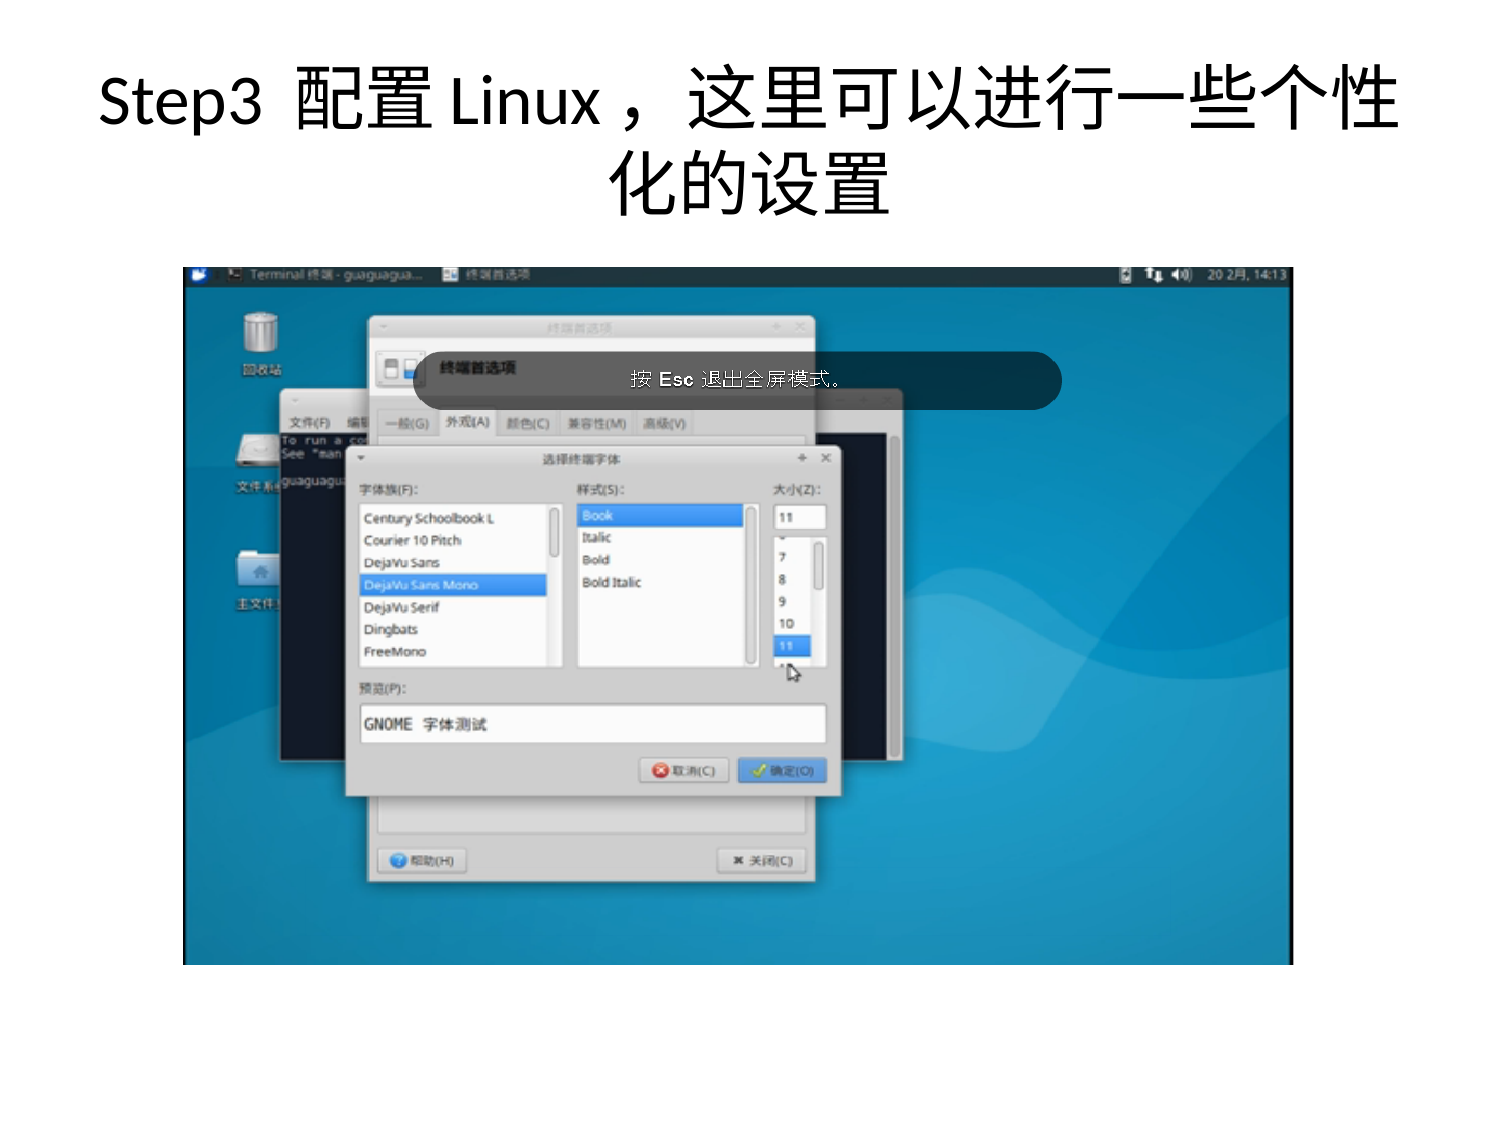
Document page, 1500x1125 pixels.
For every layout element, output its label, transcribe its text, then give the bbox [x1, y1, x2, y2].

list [182, 266, 1294, 965]
title Step3 配置Linux，这里可以进行一些个性化的设置 [75, 45, 1425, 233]
